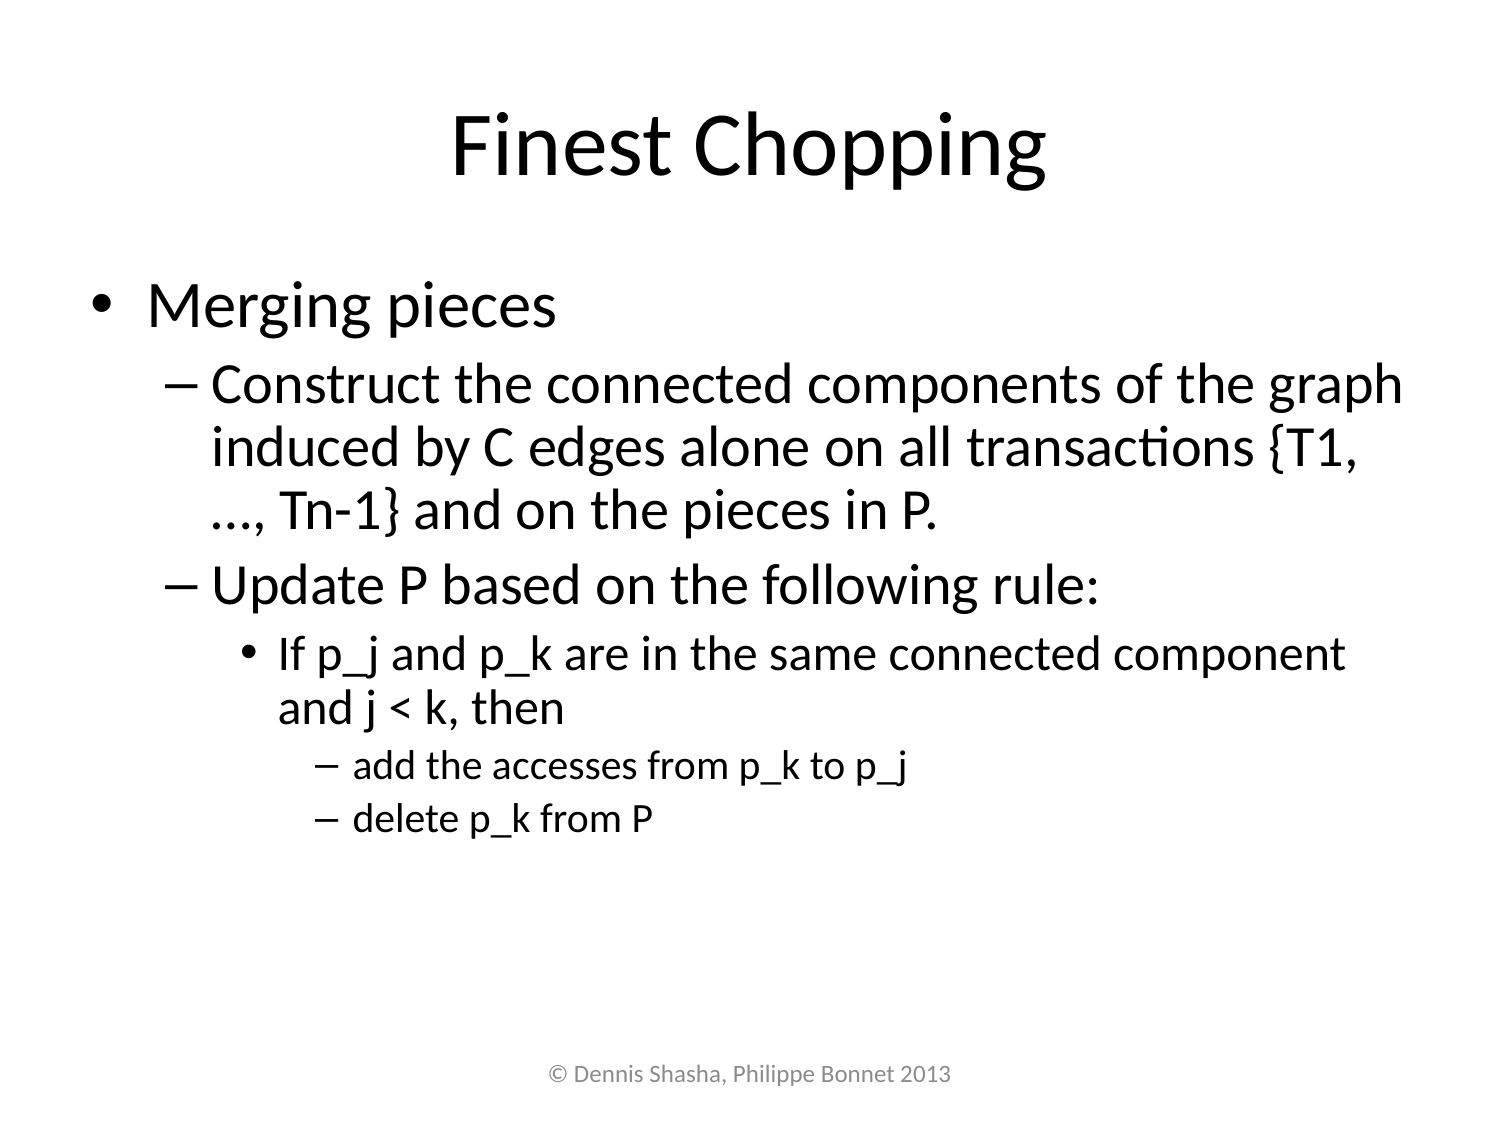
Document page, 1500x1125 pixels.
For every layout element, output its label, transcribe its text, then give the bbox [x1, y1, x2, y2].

list Merging pieces Construct the connected components of the graph induced by C edges alone on all transactions {T1, …, Tn-1} and on the pieces in P. Update P based on the following rule: If p_j and p_k are in the same connected component and j < k, then add the accesses from p_k to p_j delete p_k from P [75, 262, 1425, 1005]
title Finest Chopping [75, 45, 1425, 233]
footer © Dennis Shasha, Philippe Bonnet 2013 [512, 1042, 988, 1103]
